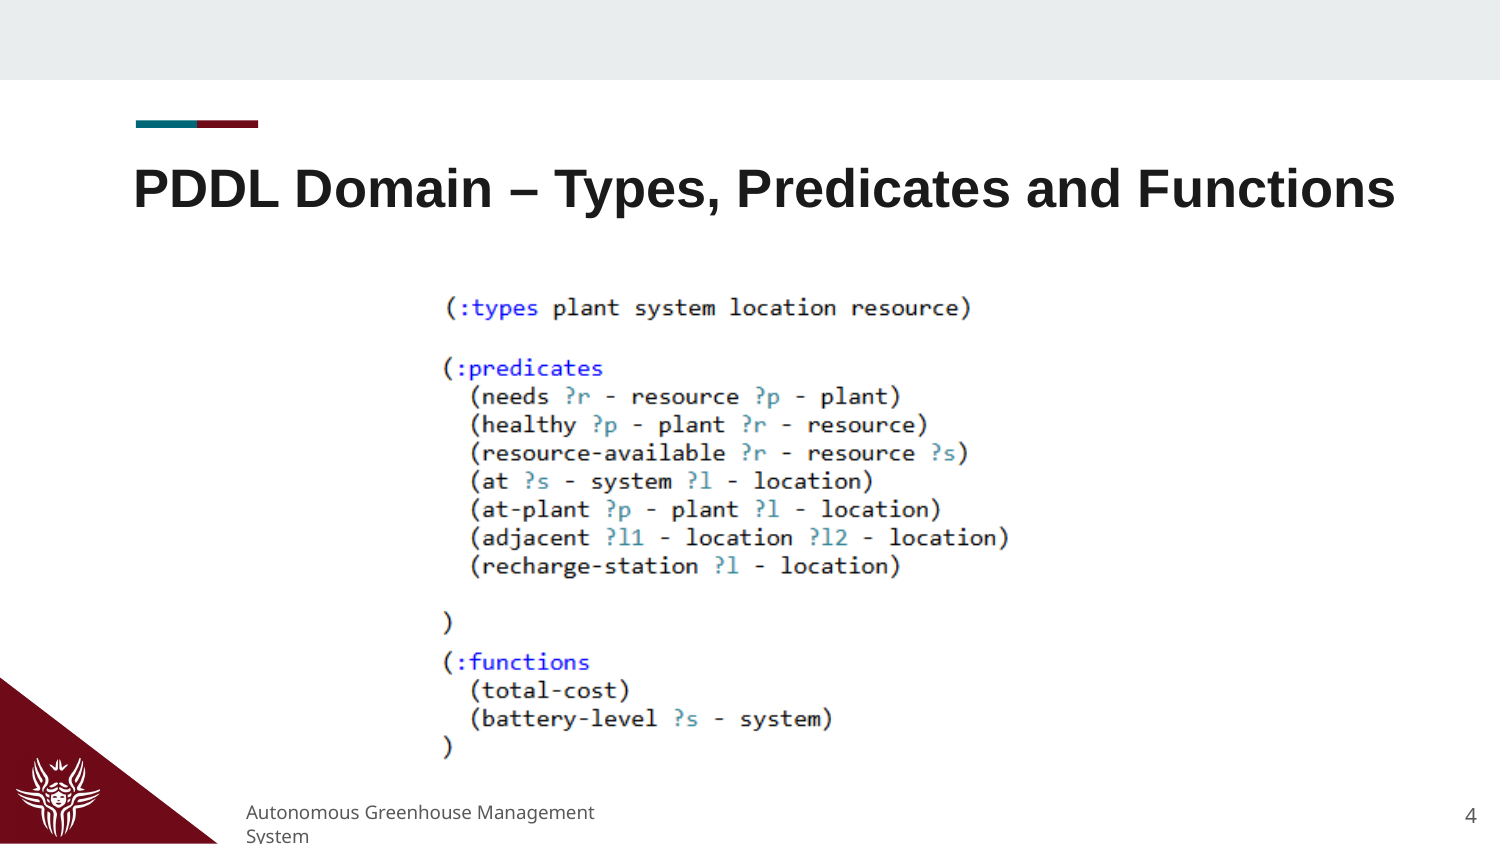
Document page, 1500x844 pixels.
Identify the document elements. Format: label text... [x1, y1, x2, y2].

slide_number ‹#› [1460, 800, 1485, 844]
title PDDL Domain – Types, Predicates and Functions [131, 151, 1450, 295]
picture [16, 758, 100, 839]
footer Autonomous Greenhouse Management System [244, 799, 638, 844]
picture [434, 276, 1028, 765]
